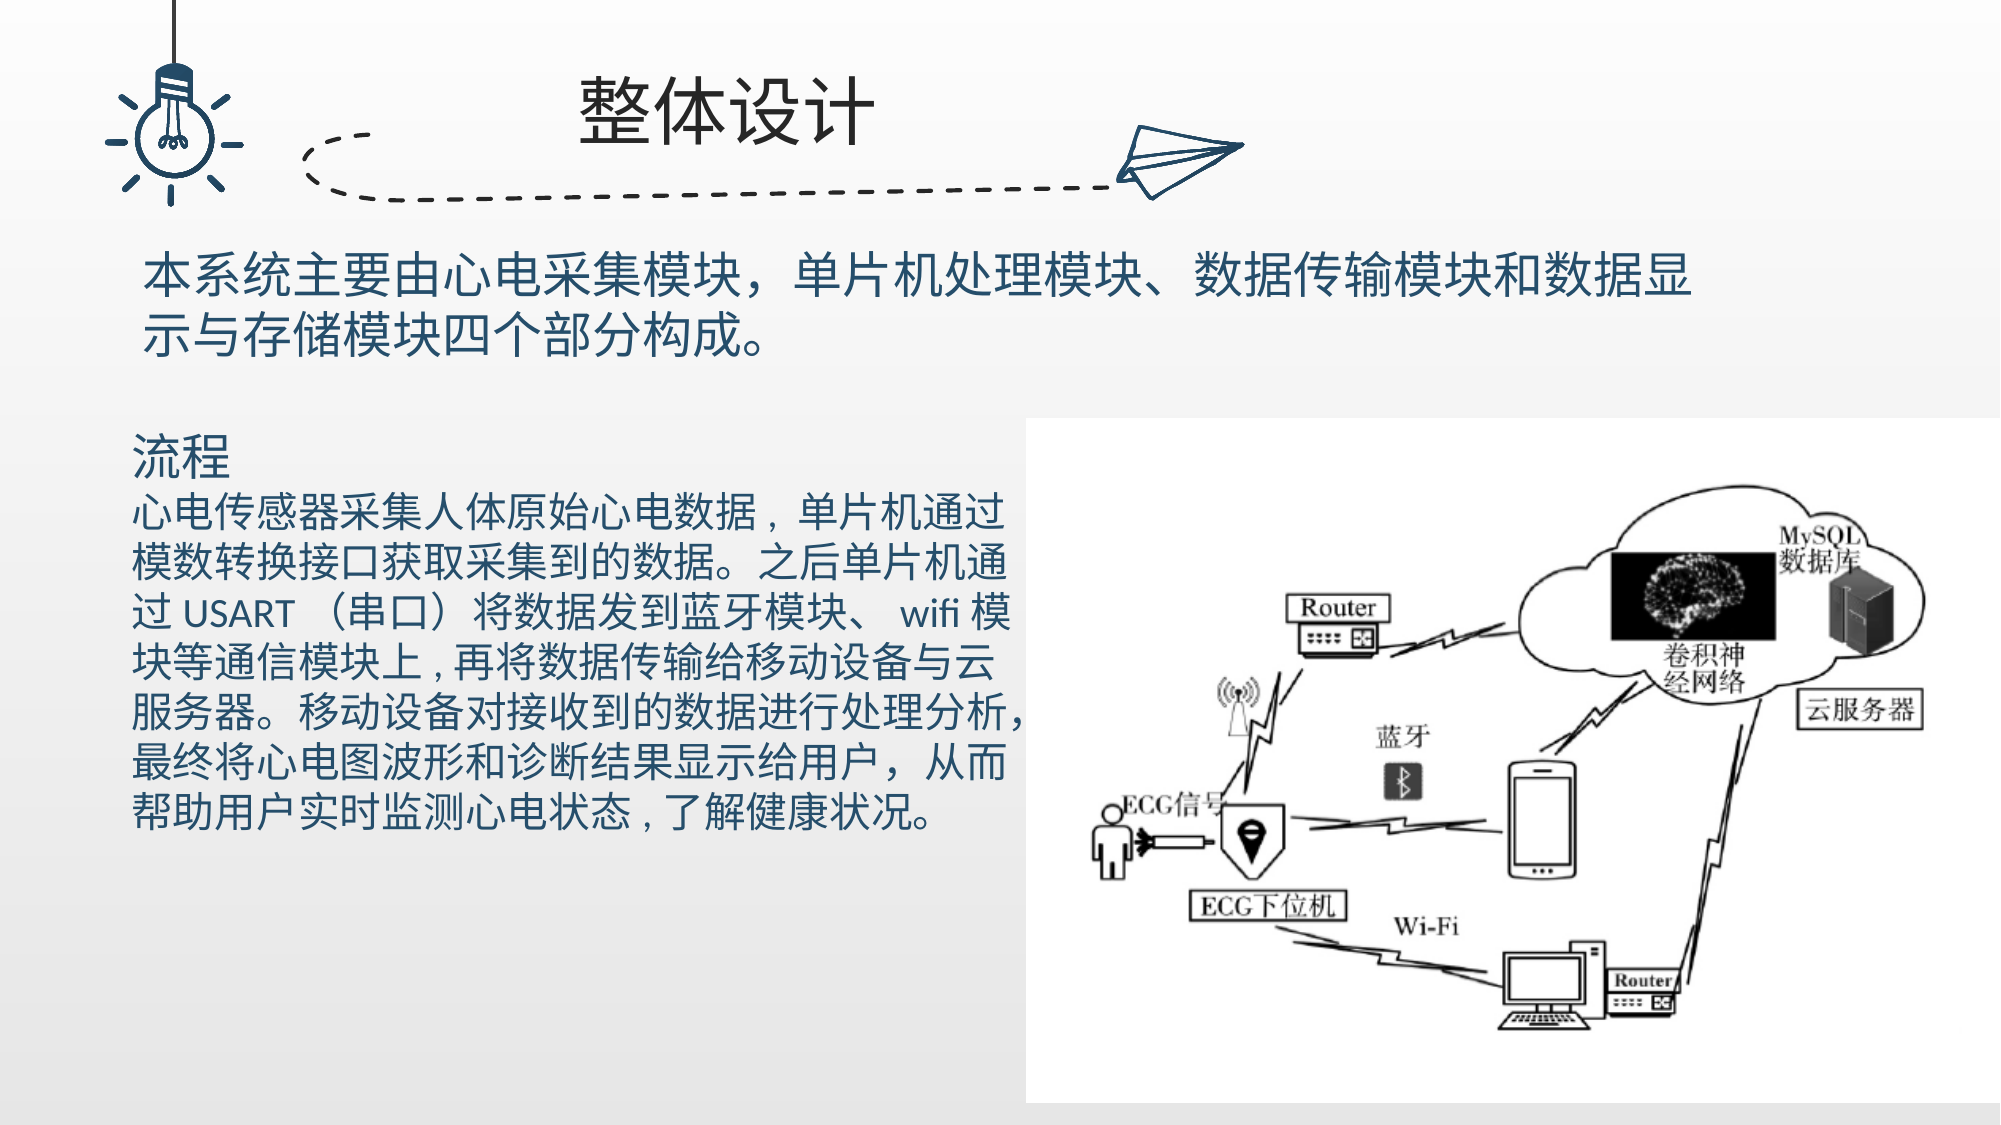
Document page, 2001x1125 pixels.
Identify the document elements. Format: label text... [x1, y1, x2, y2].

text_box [104, 0, 244, 207]
picture [1026, 418, 2000, 1103]
text_box [302, 133, 1116, 202]
text_box 整体设计 [332, 57, 1123, 162]
text_box 本系统主要由心电采集模块，单片机处理模块、数据传输模块和数据显示与存储模块四个部分构成。 [127, 235, 1730, 371]
text_box [1116, 125, 1245, 201]
text_box 流程 心电传感器采集人体原始心电数据, 单片机通过模数转换接口获取采集到的数据。之后单片机通过USART（串口）将数据发到蓝牙模块、wifi模块等通信模块上,再将数据传输给移动设备与云服务器。移动设备对接收到的数据进行处理分析，最终将心电图波形和诊断结果显示给用户，从而帮助用户实时监测心电状态,了解健康状况。 [116, 418, 1026, 844]
